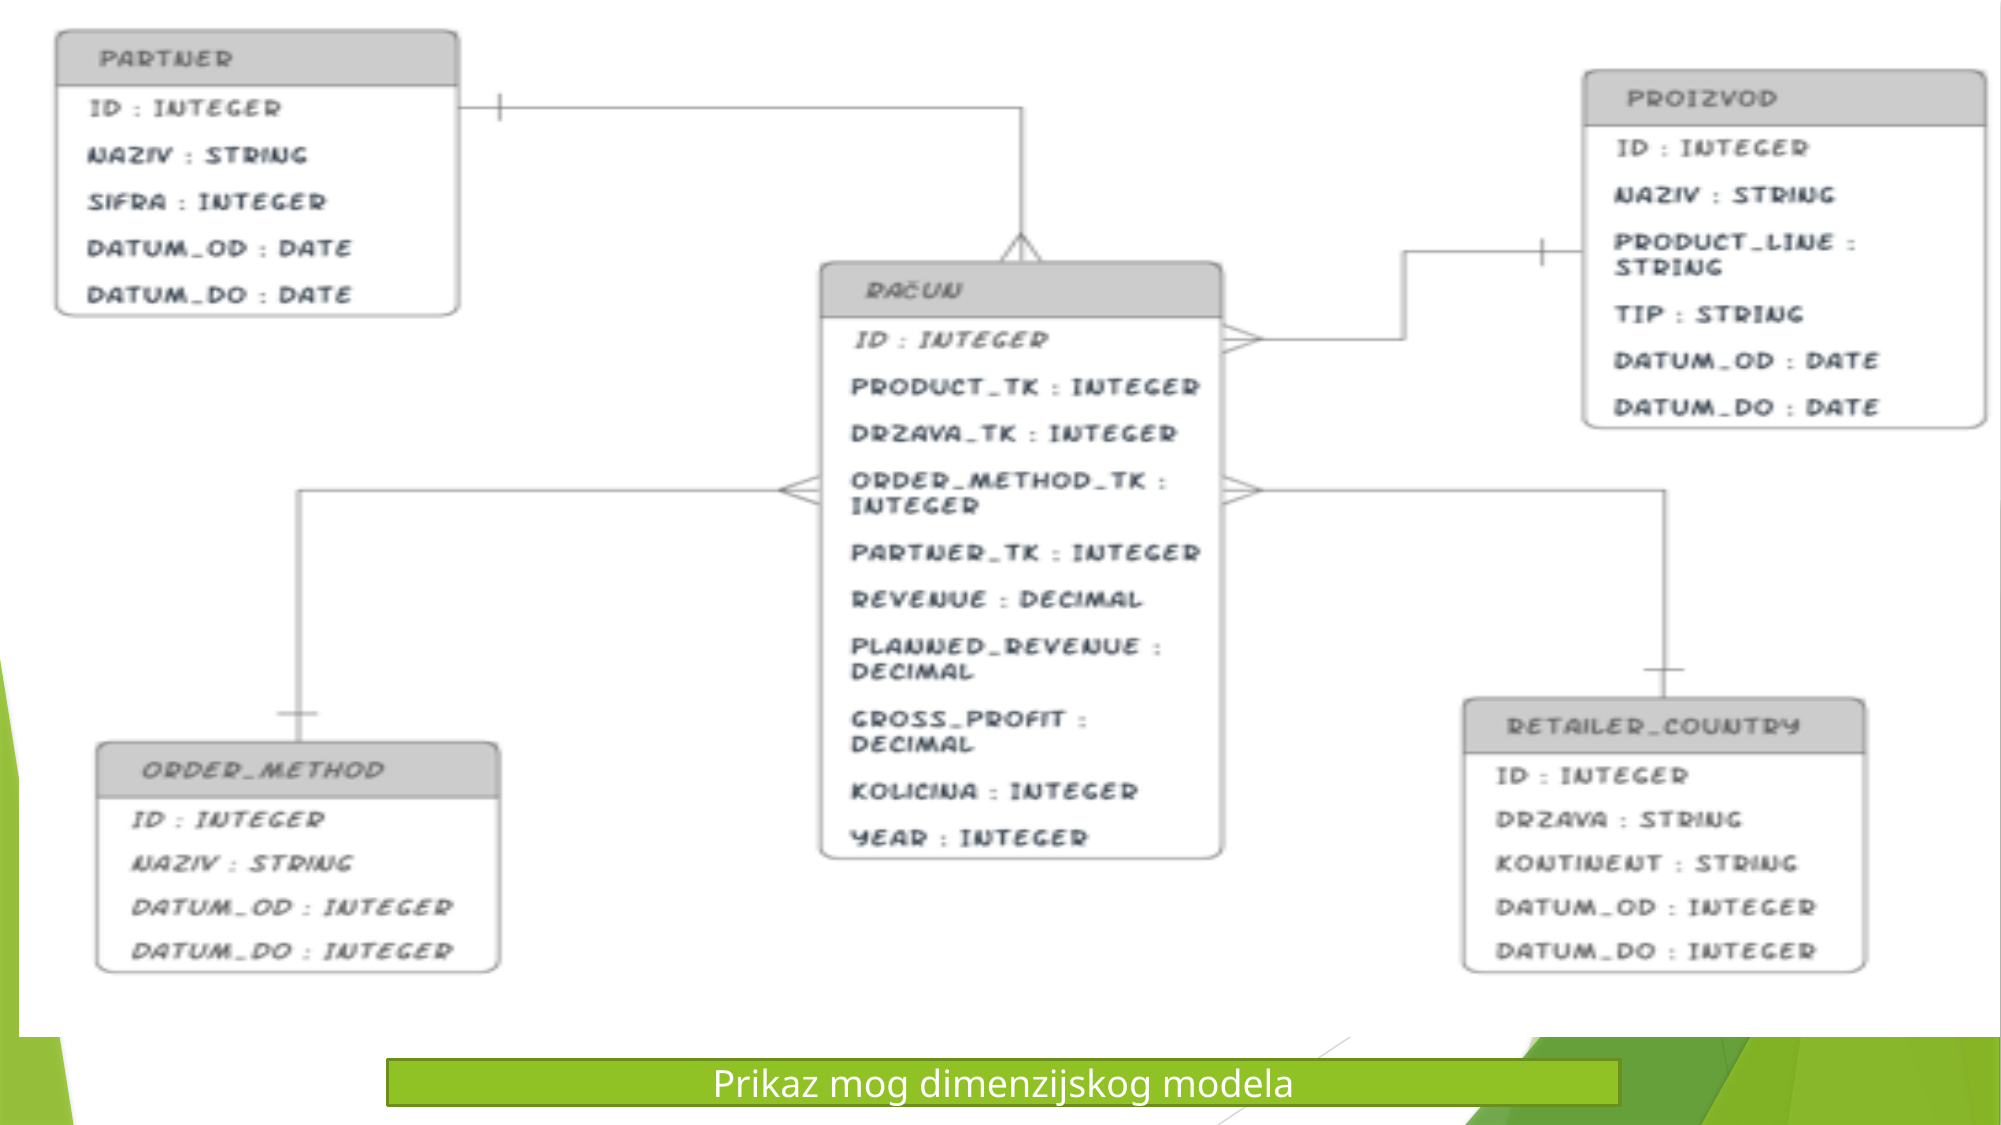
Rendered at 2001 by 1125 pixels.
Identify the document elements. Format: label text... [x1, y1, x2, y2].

text_box Prikaz mog dimenzijskog modela [386, 1058, 1622, 1107]
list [19, 0, 2000, 1037]
